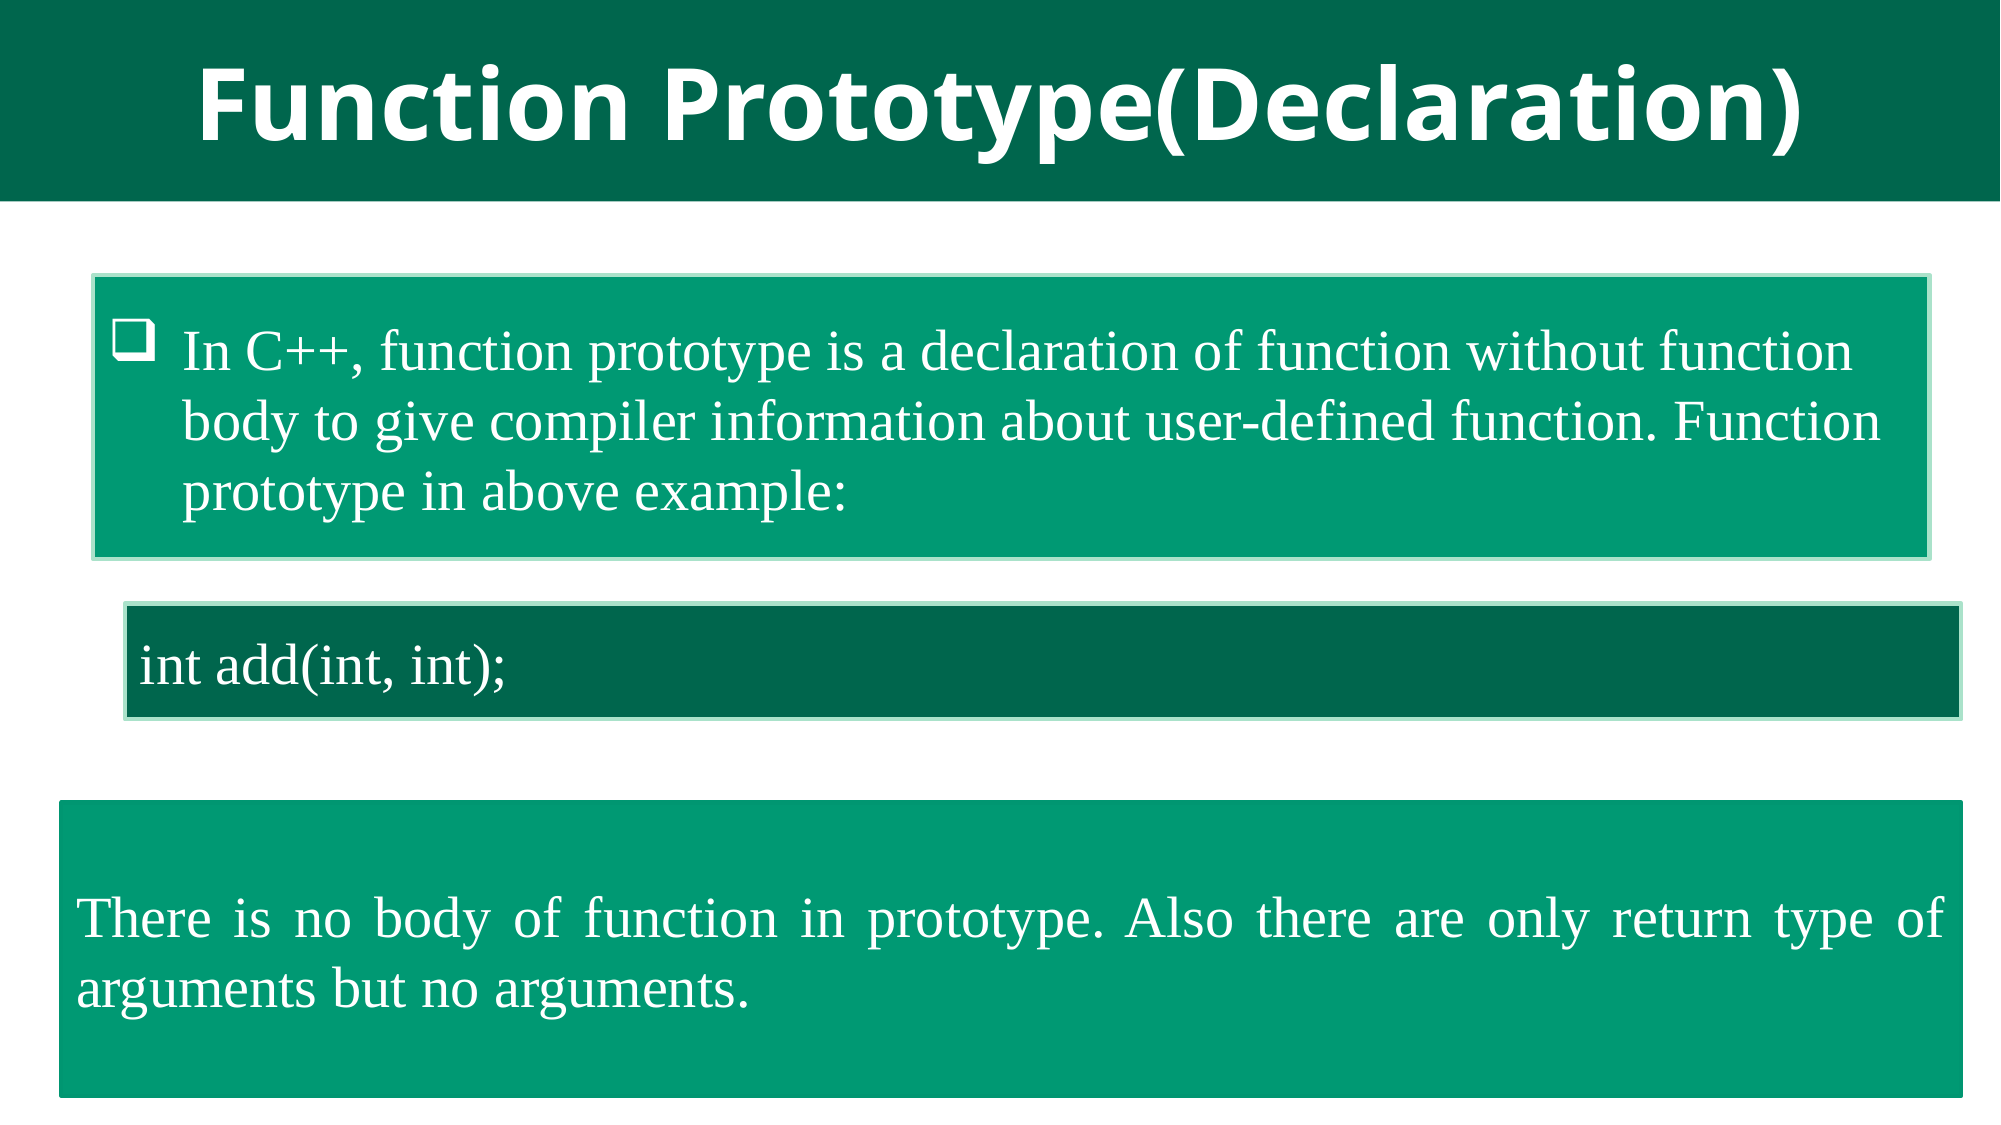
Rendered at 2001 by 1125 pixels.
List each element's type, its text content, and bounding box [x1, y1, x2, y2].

text_box In C++, function prototype is a declaration of function without function body to give compiler information about user-defined function. Function prototype in above example: [91, 273, 1932, 561]
text_box There is no body of function in prototype. Also there are only return type of arguments but no arguments. [59, 800, 1963, 1098]
text_box int add(int, int); [123, 601, 1963, 721]
title Function Prototype(Declaration) [0, 0, 2000, 202]
